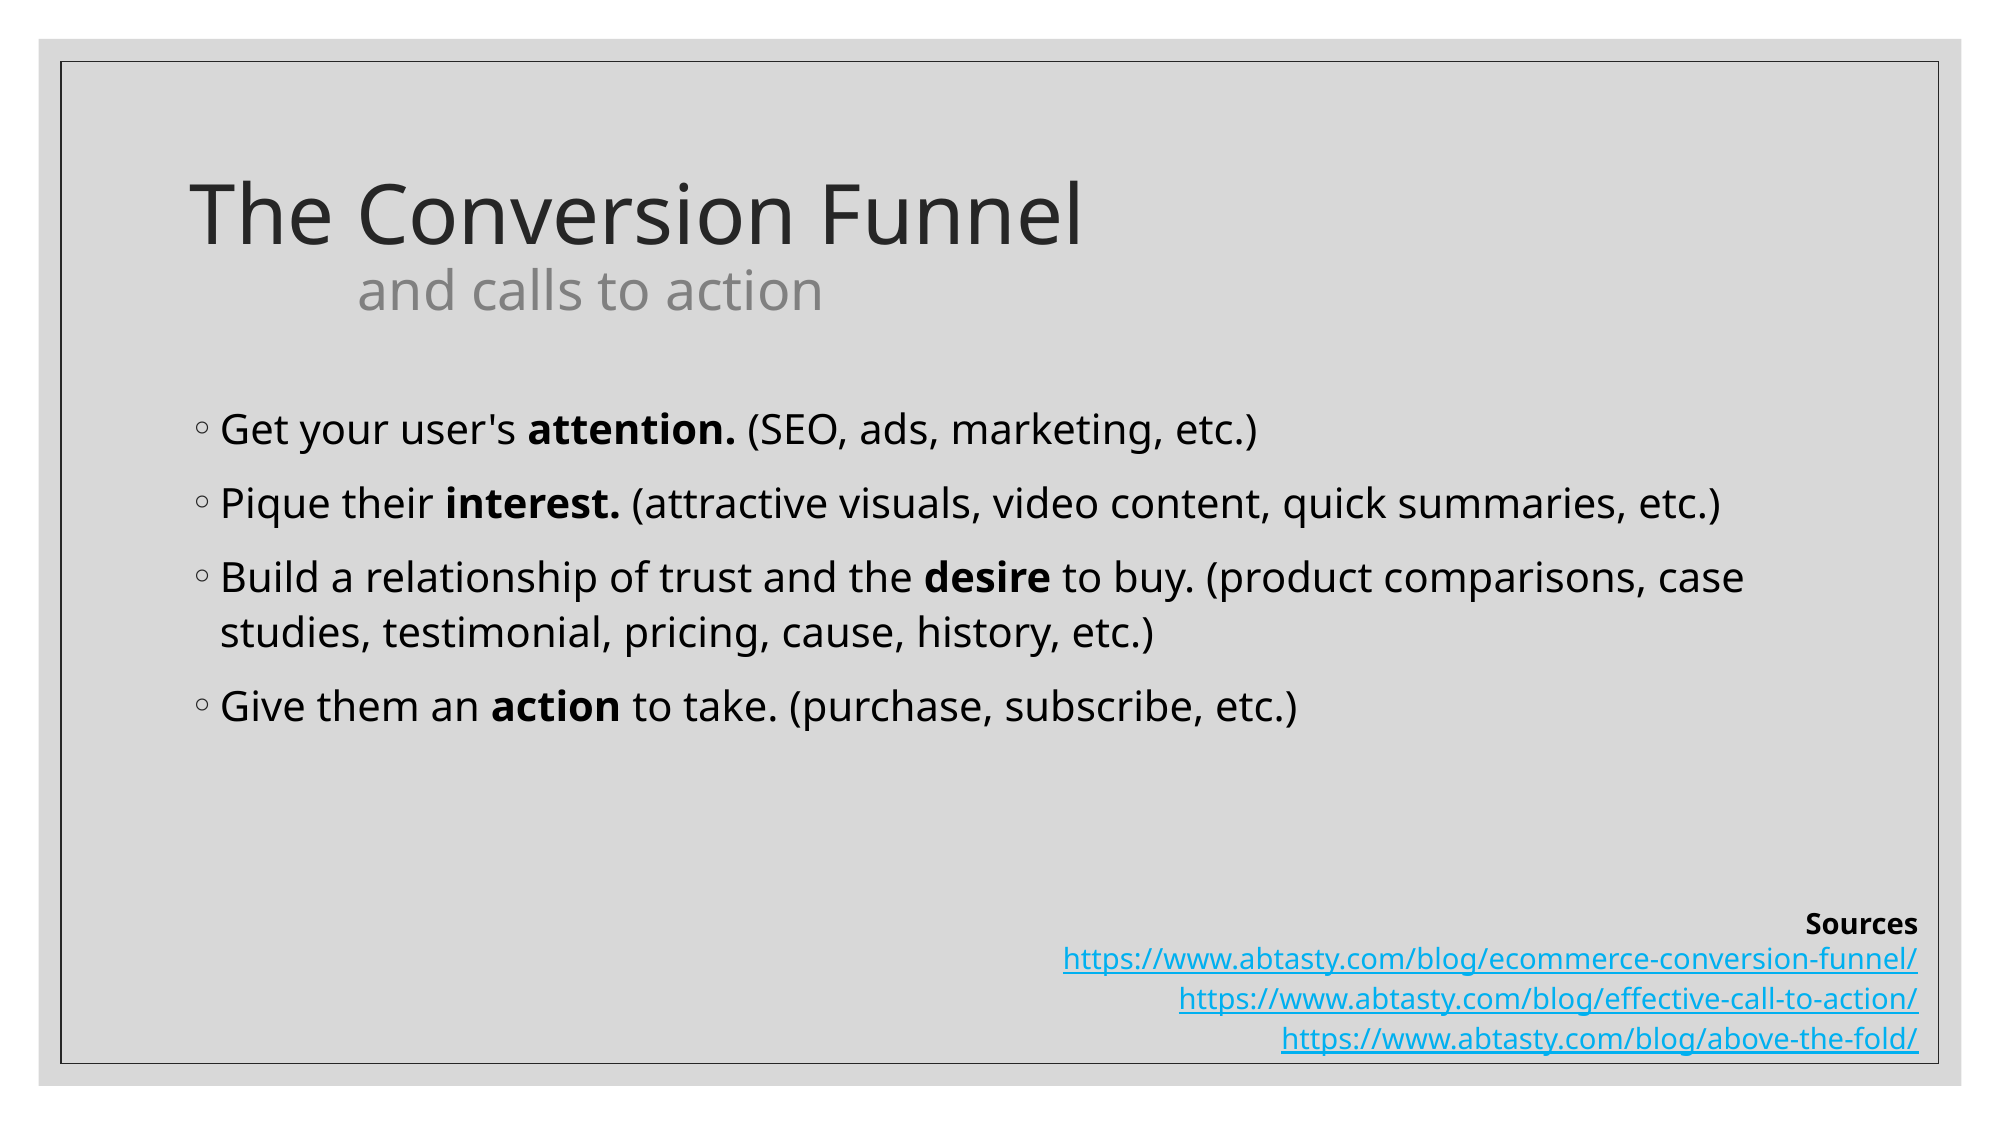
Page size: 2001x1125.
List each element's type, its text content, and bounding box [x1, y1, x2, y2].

text_box and calls to action [342, 255, 1346, 331]
text_box Sources https://www.abtasty.com/blog/ecommerce-conversion-funnel/ https://www.abtasty.com/blog/effective-call-to-action/ https://www.abtasty.com/blog/above-the-fold/ [862, 898, 1934, 1068]
title The Conversion Funnel [174, 105, 1825, 331]
list Get your user's attention. (SEO, ads, marketing, etc.) Pique their interest. (attractive visuals, video content, quick summaries, etc.) Build a relationship of trust and the desire to buy. (product comparisons, case studies, testimonial, pricing, cause, history, etc.) Give them an action to take. (purchase, subscribe, etc.) [174, 390, 1825, 785]
